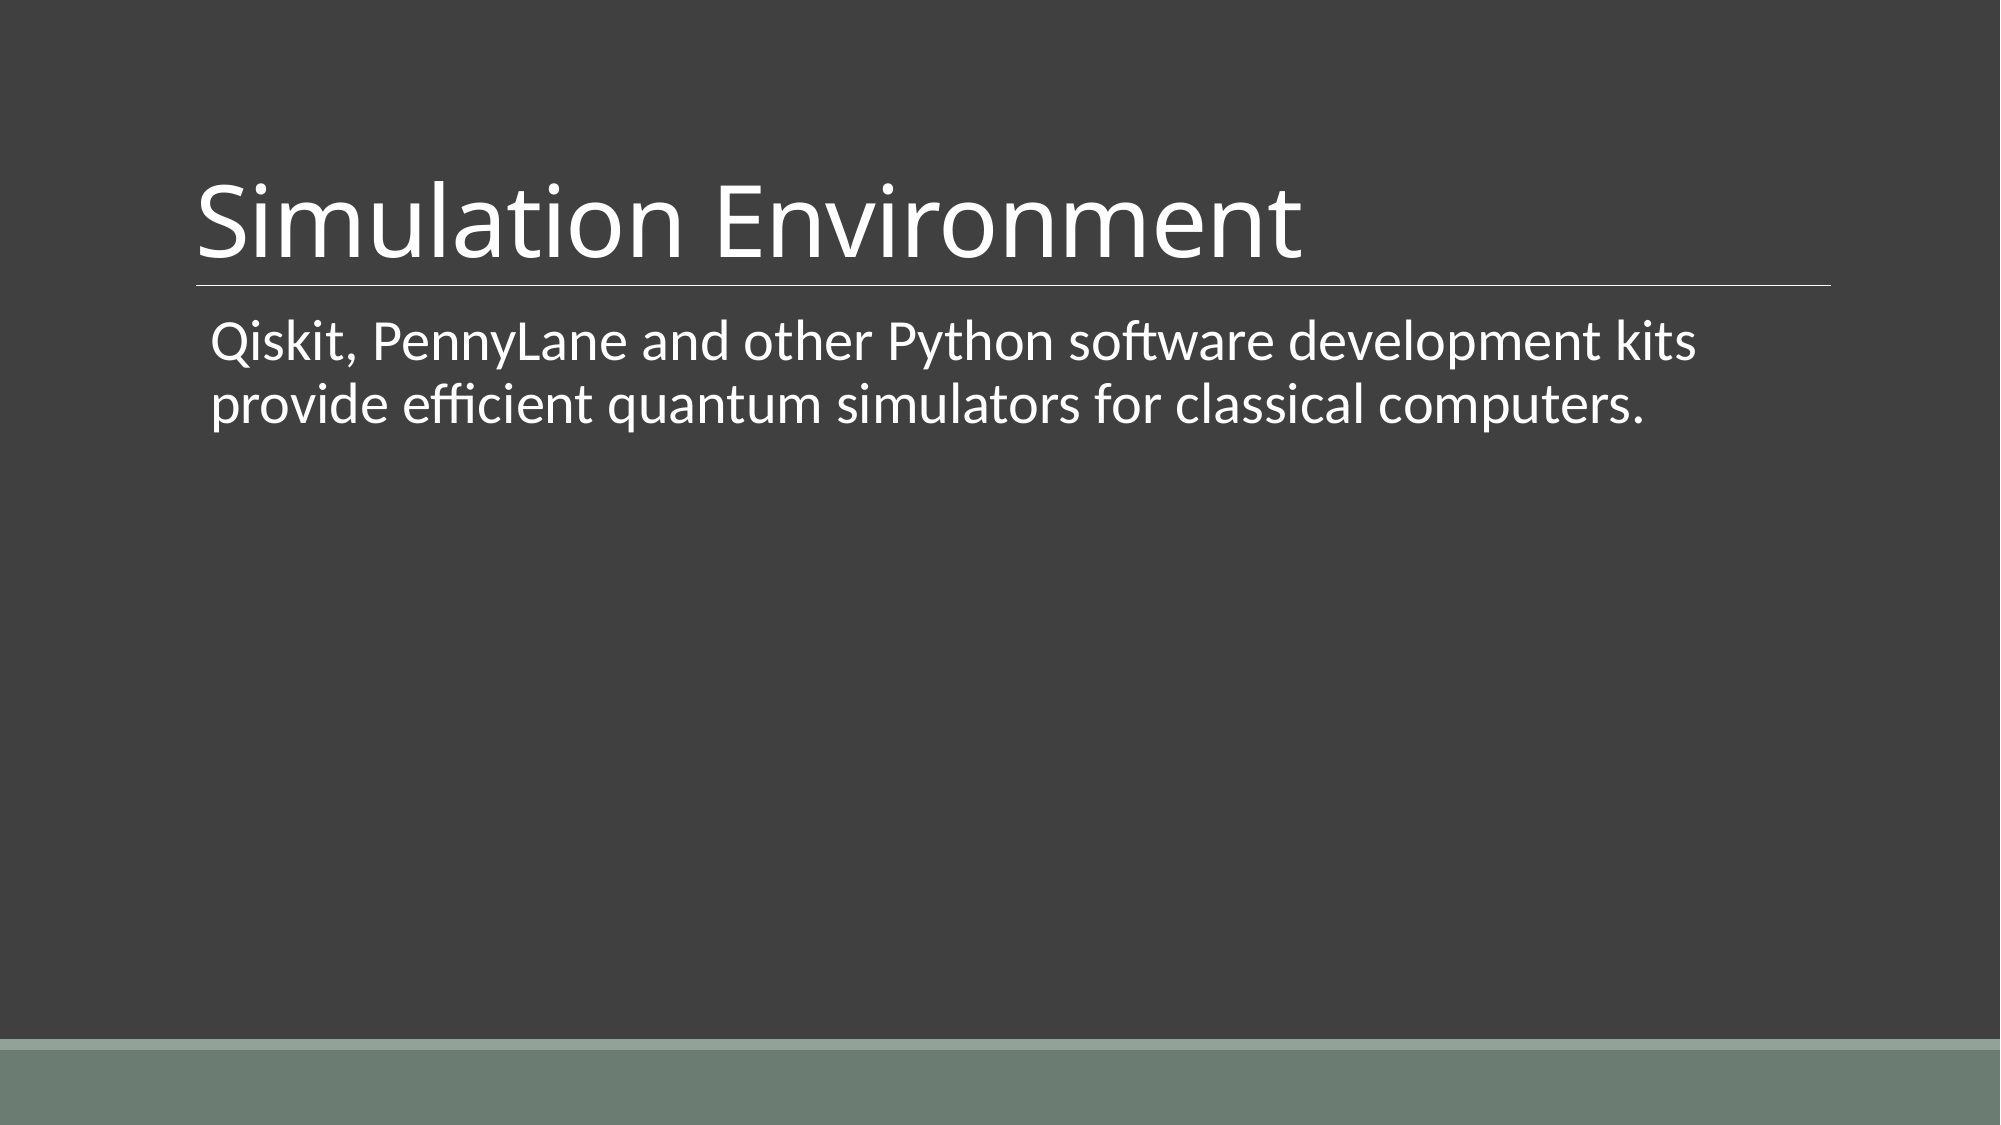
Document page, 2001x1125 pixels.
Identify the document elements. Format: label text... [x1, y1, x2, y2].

list Qiskit, PennyLane and other Python software development kits provide efficient quantum simulators for classical computers. [180, 302, 1830, 963]
title Simulation Environment [180, 47, 1830, 285]
